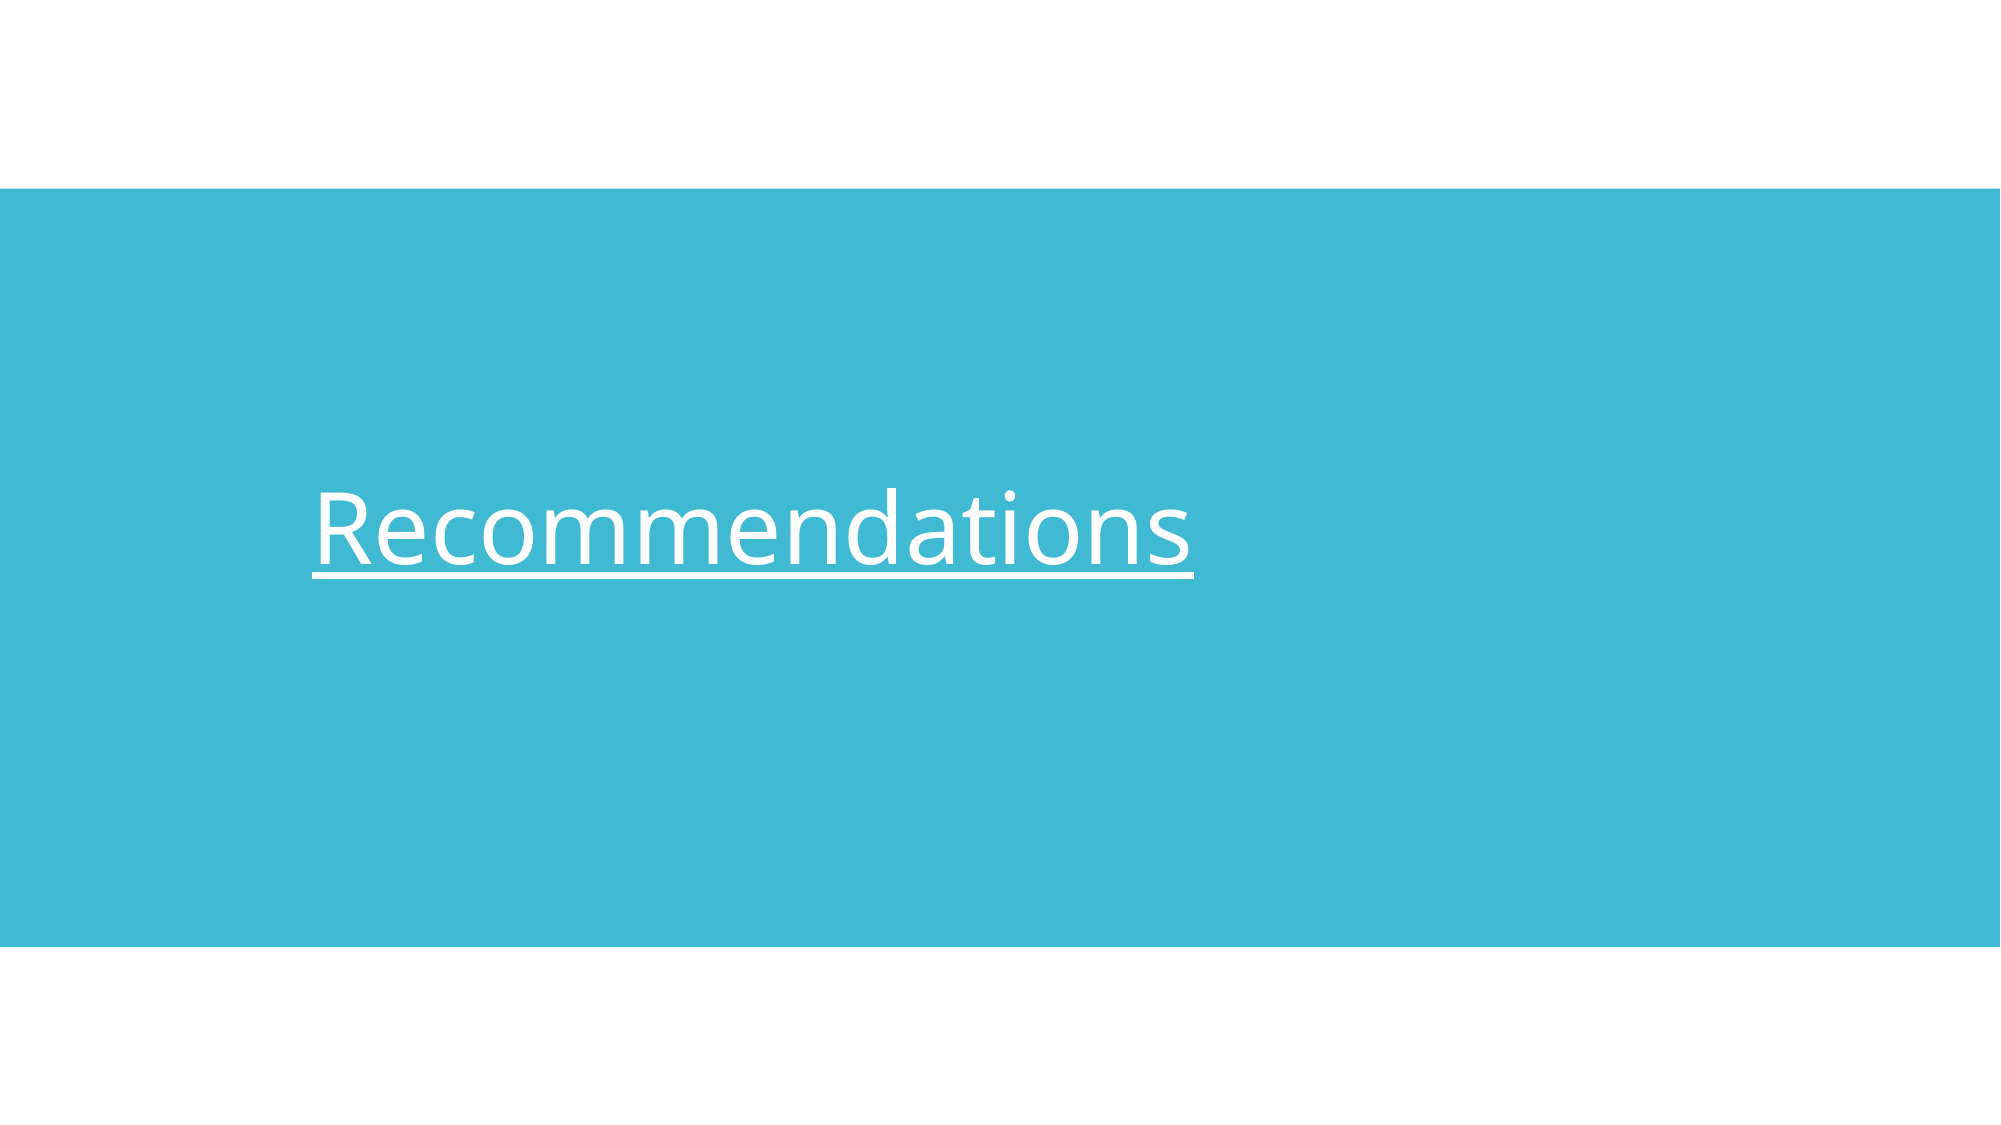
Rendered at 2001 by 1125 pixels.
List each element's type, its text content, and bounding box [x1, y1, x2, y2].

text_box Recommendations [297, 457, 1646, 712]
text_box [0, 188, 2000, 948]
